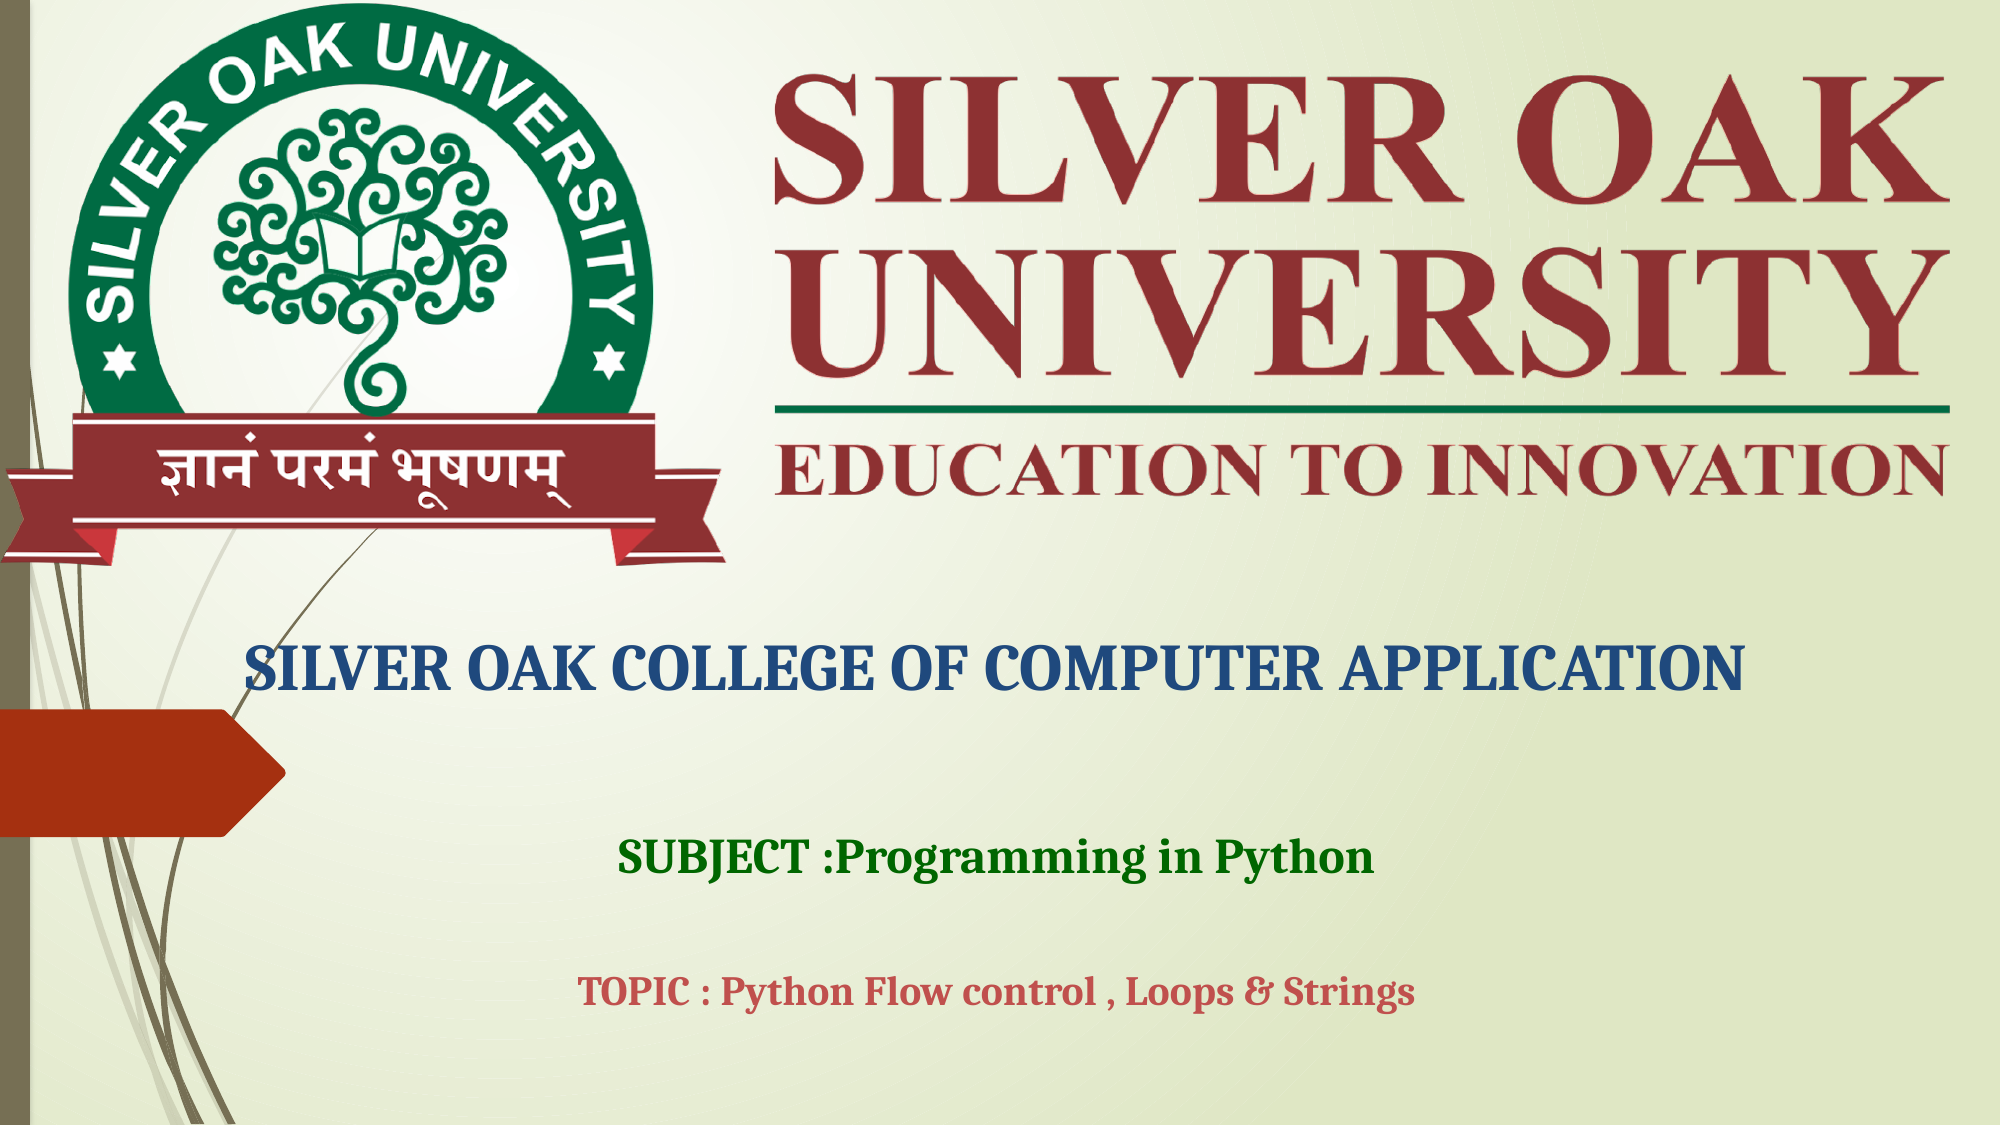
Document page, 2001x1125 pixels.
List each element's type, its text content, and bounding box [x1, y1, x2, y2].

picture [0, 2, 1951, 566]
text_box SILVER OAK COLLEGE OF COMPUTER APPLICATION SUBJECT :Programming in Python TOPIC : Python Flow control , Loops & Strings [0, 616, 1997, 1125]
